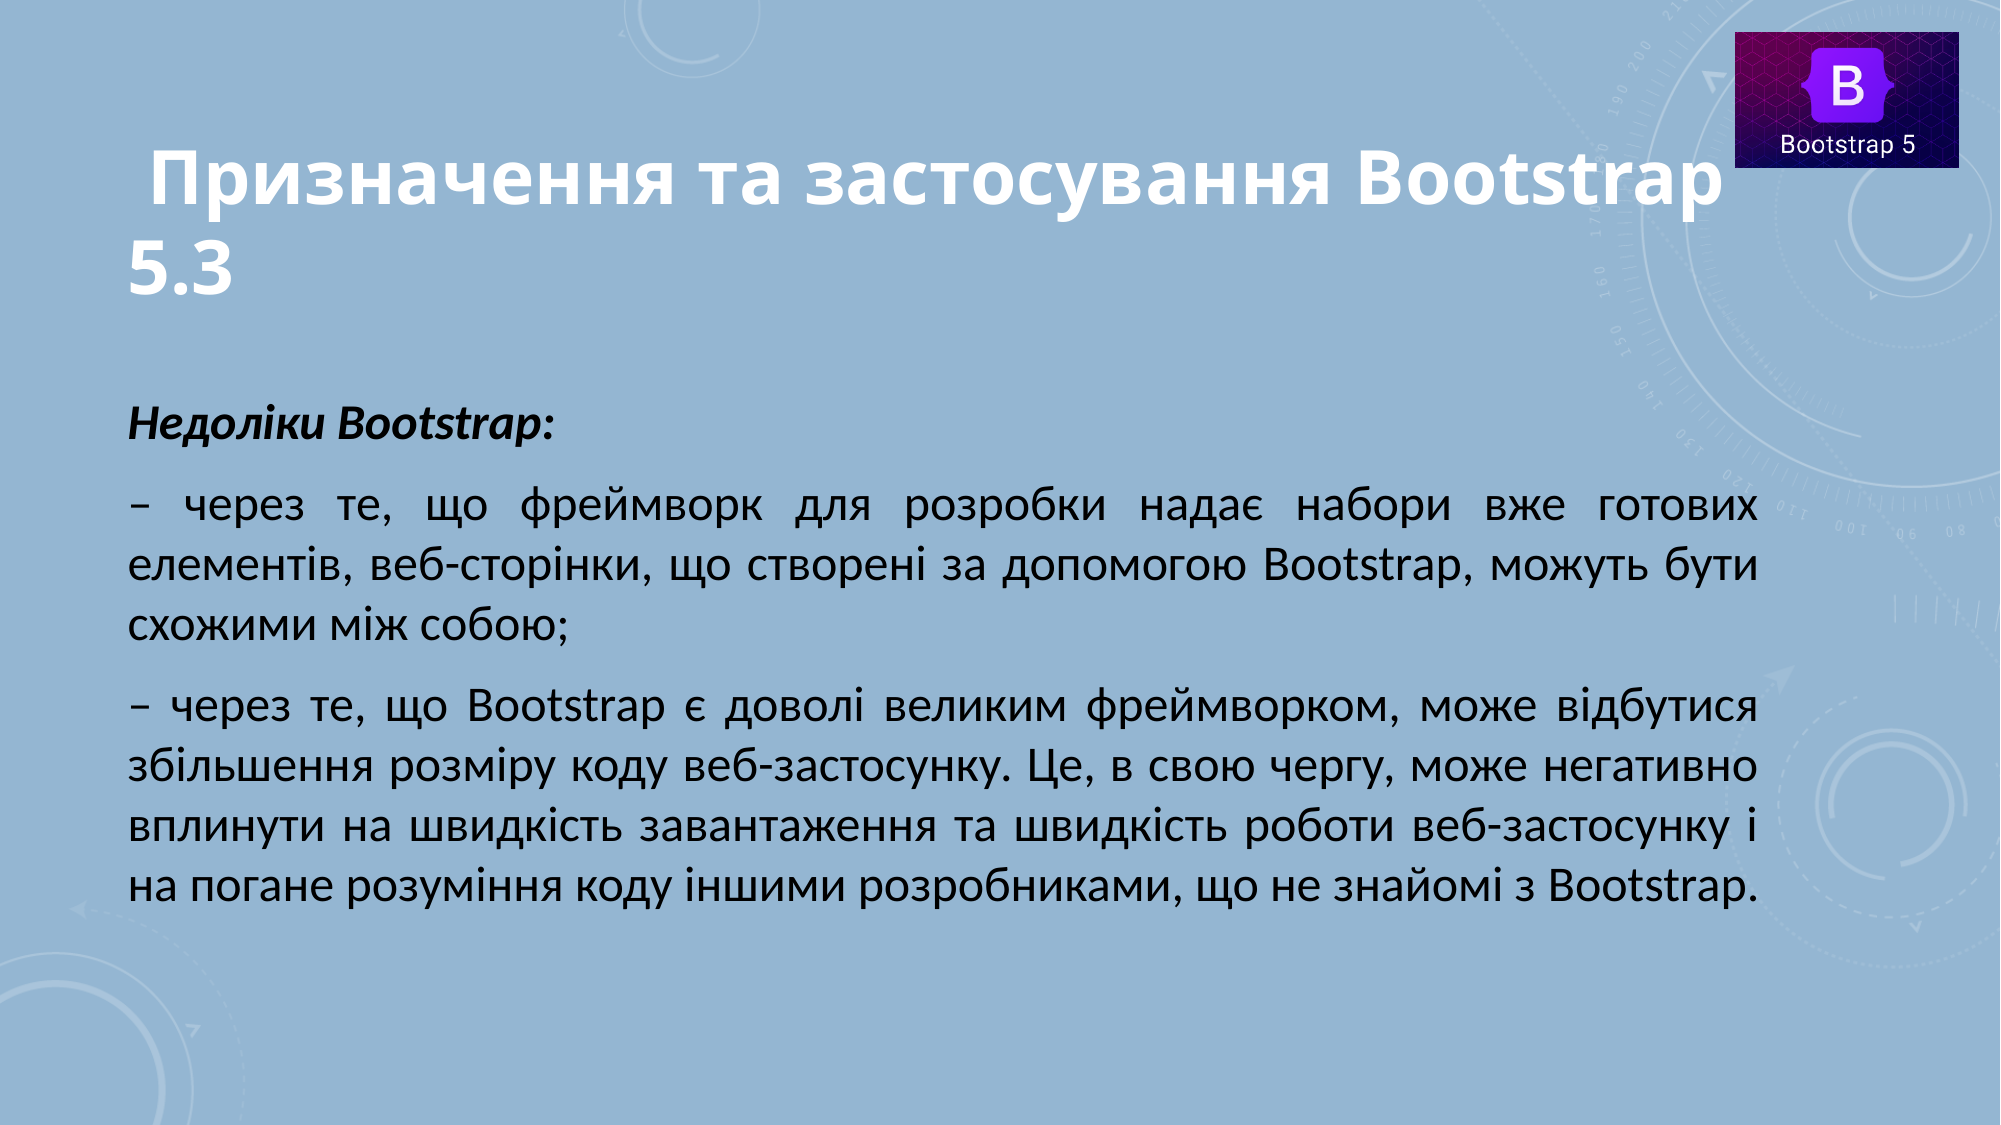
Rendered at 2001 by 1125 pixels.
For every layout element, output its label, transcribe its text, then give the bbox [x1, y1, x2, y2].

list Недоліки Bootstrap: – через те, що фреймворк для розробки надає набори вже готових елементів, веб-сторінки, що створені за допомогою Bootstrap, можуть бути схожими між собою; – через те, що Bootstrap є доволі великим фреймворком, може відбутися збільшення розміру коду веб-застосунку. Це, в свою чергу, може негативно вплинути на швидкість завантаження та швидкість роботи веб-застосунку і на погане розуміння коду іншими розробниками, що не знайомі з Bootstrap. [112, 351, 1775, 950]
title Призначення та застосування Bootstrap 5.3 [112, 99, 1775, 339]
picture [0, 0, 2000, 1125]
